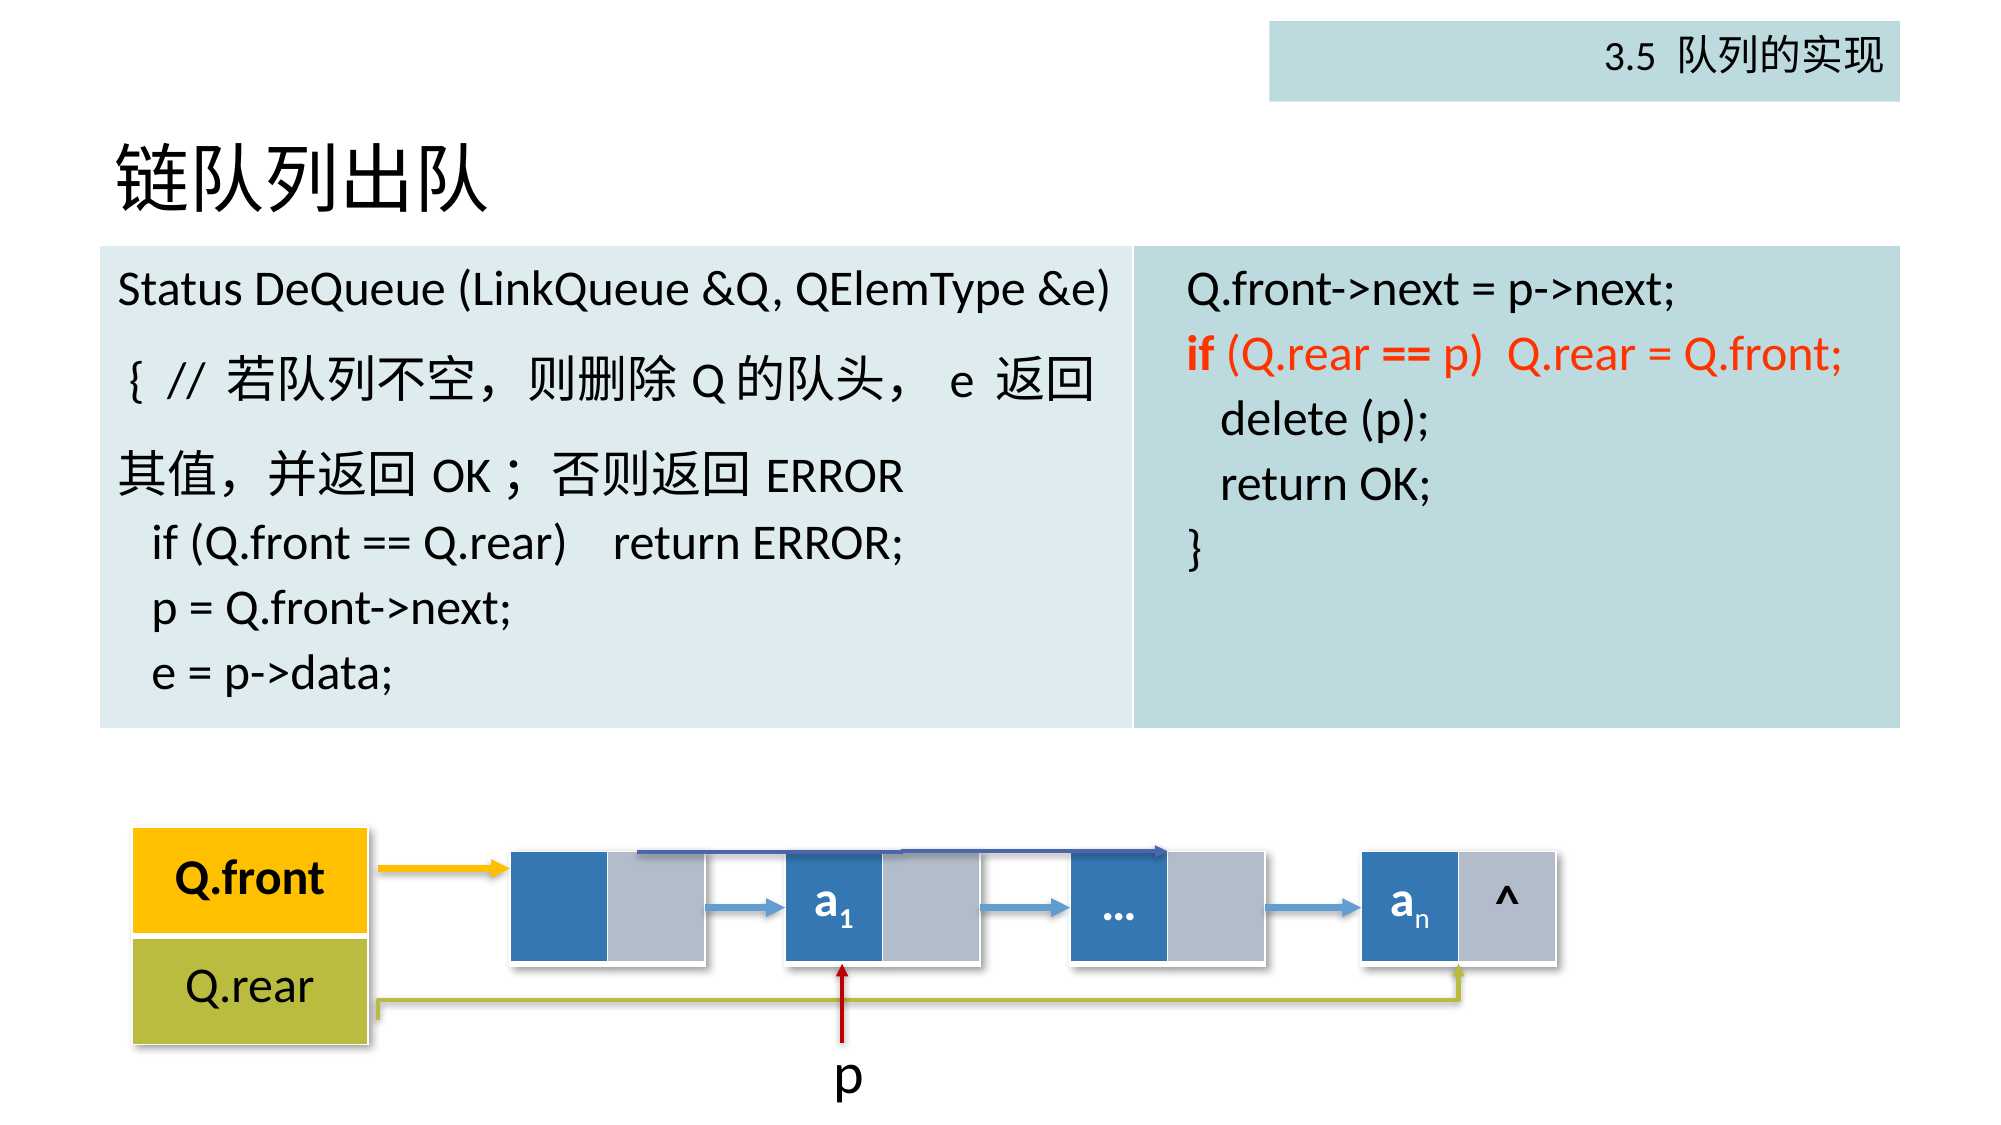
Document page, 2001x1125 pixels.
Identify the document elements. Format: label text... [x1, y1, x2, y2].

table_header … [1071, 861, 1167, 961]
table_header Q.front [133, 828, 367, 933]
table_cell Q.rear [133, 939, 367, 1044]
table_header [1168, 852, 1264, 961]
table_header a1 [786, 863, 882, 961]
table_header an [1362, 852, 1458, 961]
list 3.5 队列的实现 [1269, 21, 1900, 102]
table_header Q.front->next = p->next; if (Q.rear == p) Q.rear = Q.front; delete (p); return OK; } [1134, 246, 1900, 728]
table_header [883, 862, 979, 961]
table_header [511, 852, 607, 961]
title 链队列出队 [99, 120, 1900, 233]
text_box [900, 963, 1459, 1021]
table_header ^ [1459, 852, 1555, 961]
table_header Status DeQueue (LinkQueue &Q, QElemType &e) { // 若队列不空，则删除Q的队头，e 返回其值，并返回OK；否则返回ERROR if (Q.front == Q.rear) return ERROR; p = Q.front->next; e = p->data; [100, 246, 1132, 728]
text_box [378, 963, 816, 1021]
table_header [608, 852, 704, 961]
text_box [818, 963, 900, 1114]
